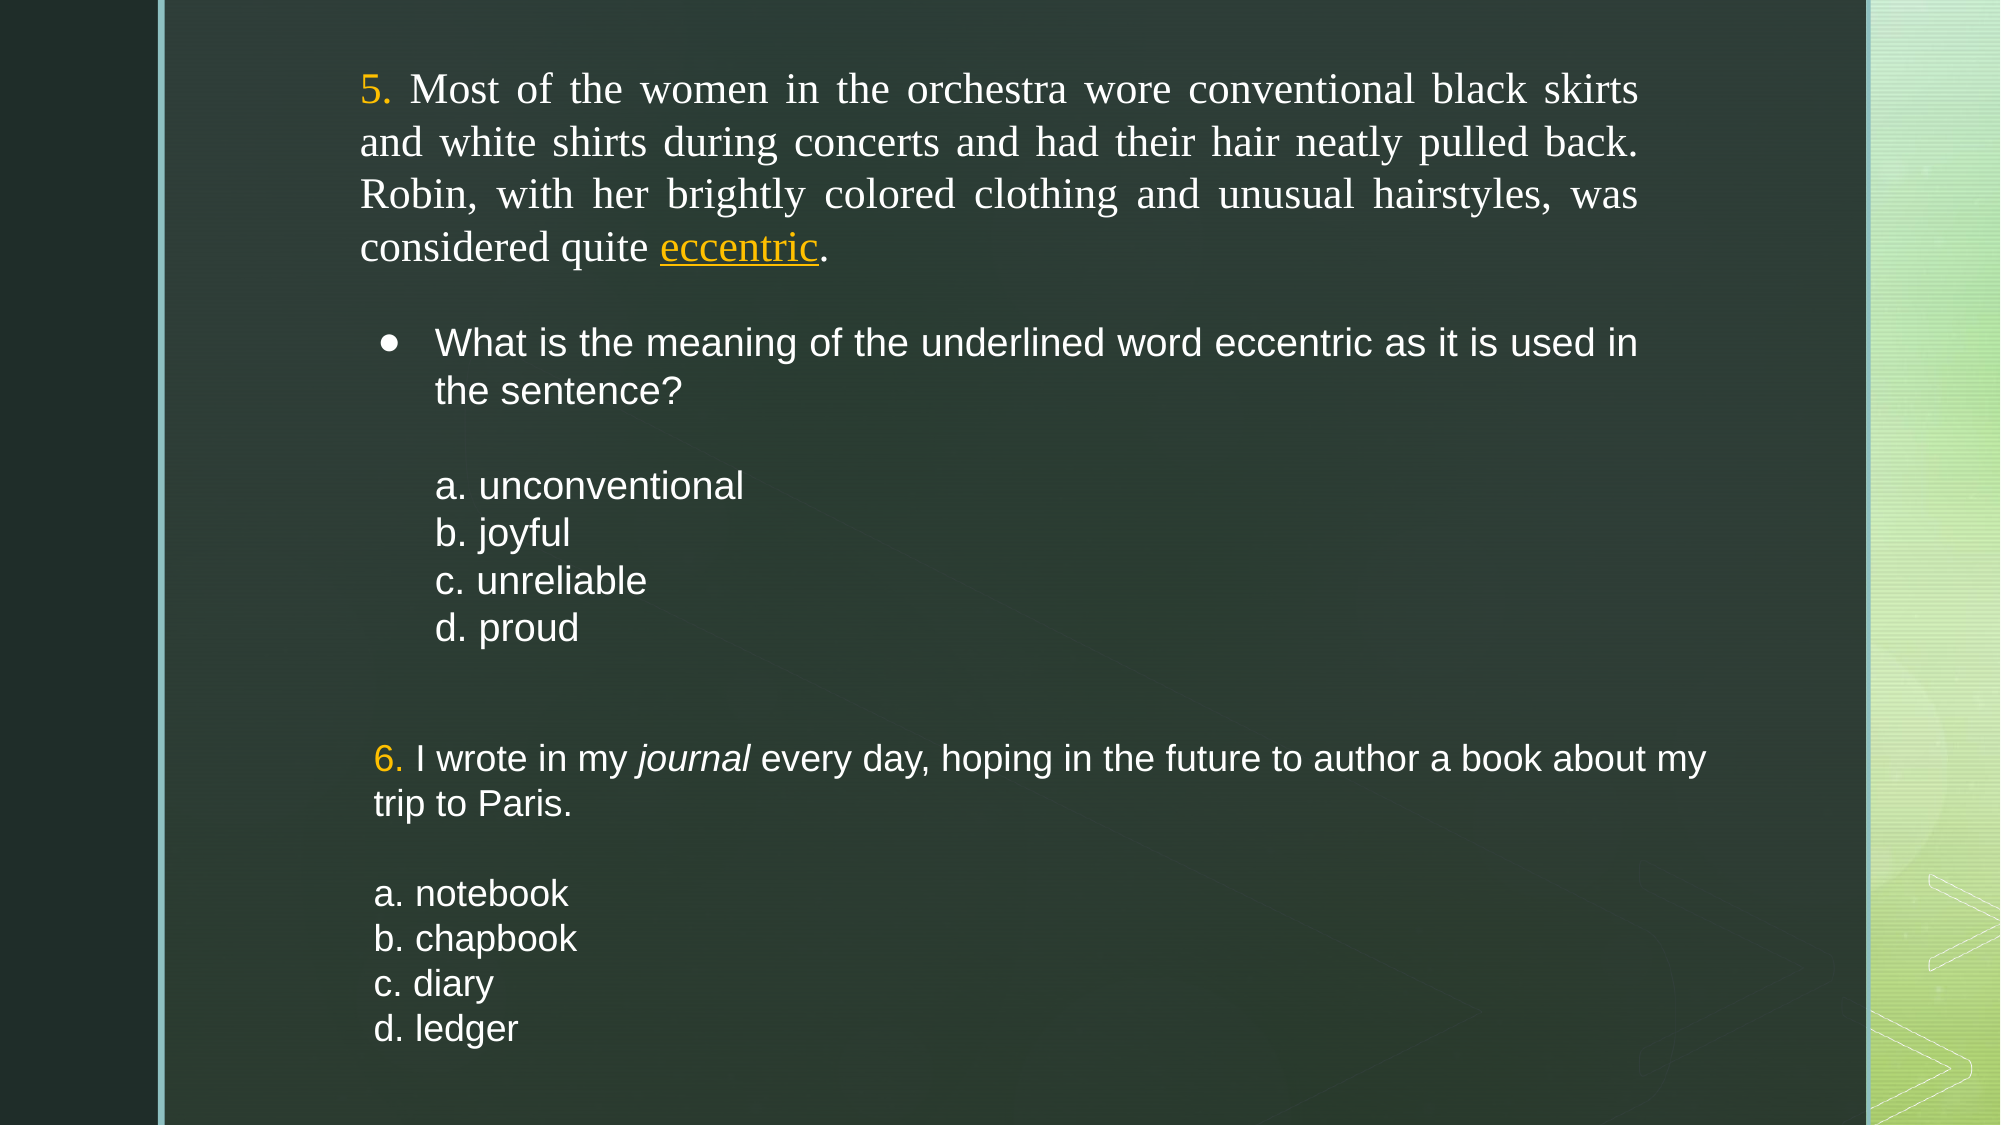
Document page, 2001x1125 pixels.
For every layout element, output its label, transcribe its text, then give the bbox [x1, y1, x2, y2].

picture [1871, 0, 2001, 1125]
text_box 6. I wrote in my journal every day, hoping in the future to author a book about my trip to Paris. a. notebook b. chapbook c. diary d. ledger [358, 718, 1760, 1109]
text_box 5. Most of the women in the orchestra wore conventional black skirts and white shirts during concerts and had their hair neatly pulled back. Robin, with her brightly colored clothing and unusual hairstyles, was considered quite eccentric. What is the meaning of the underlined word eccentric as it is used in the sentence? a. unconventional b. joyful c. unreliable d. proud [344, 44, 1656, 713]
